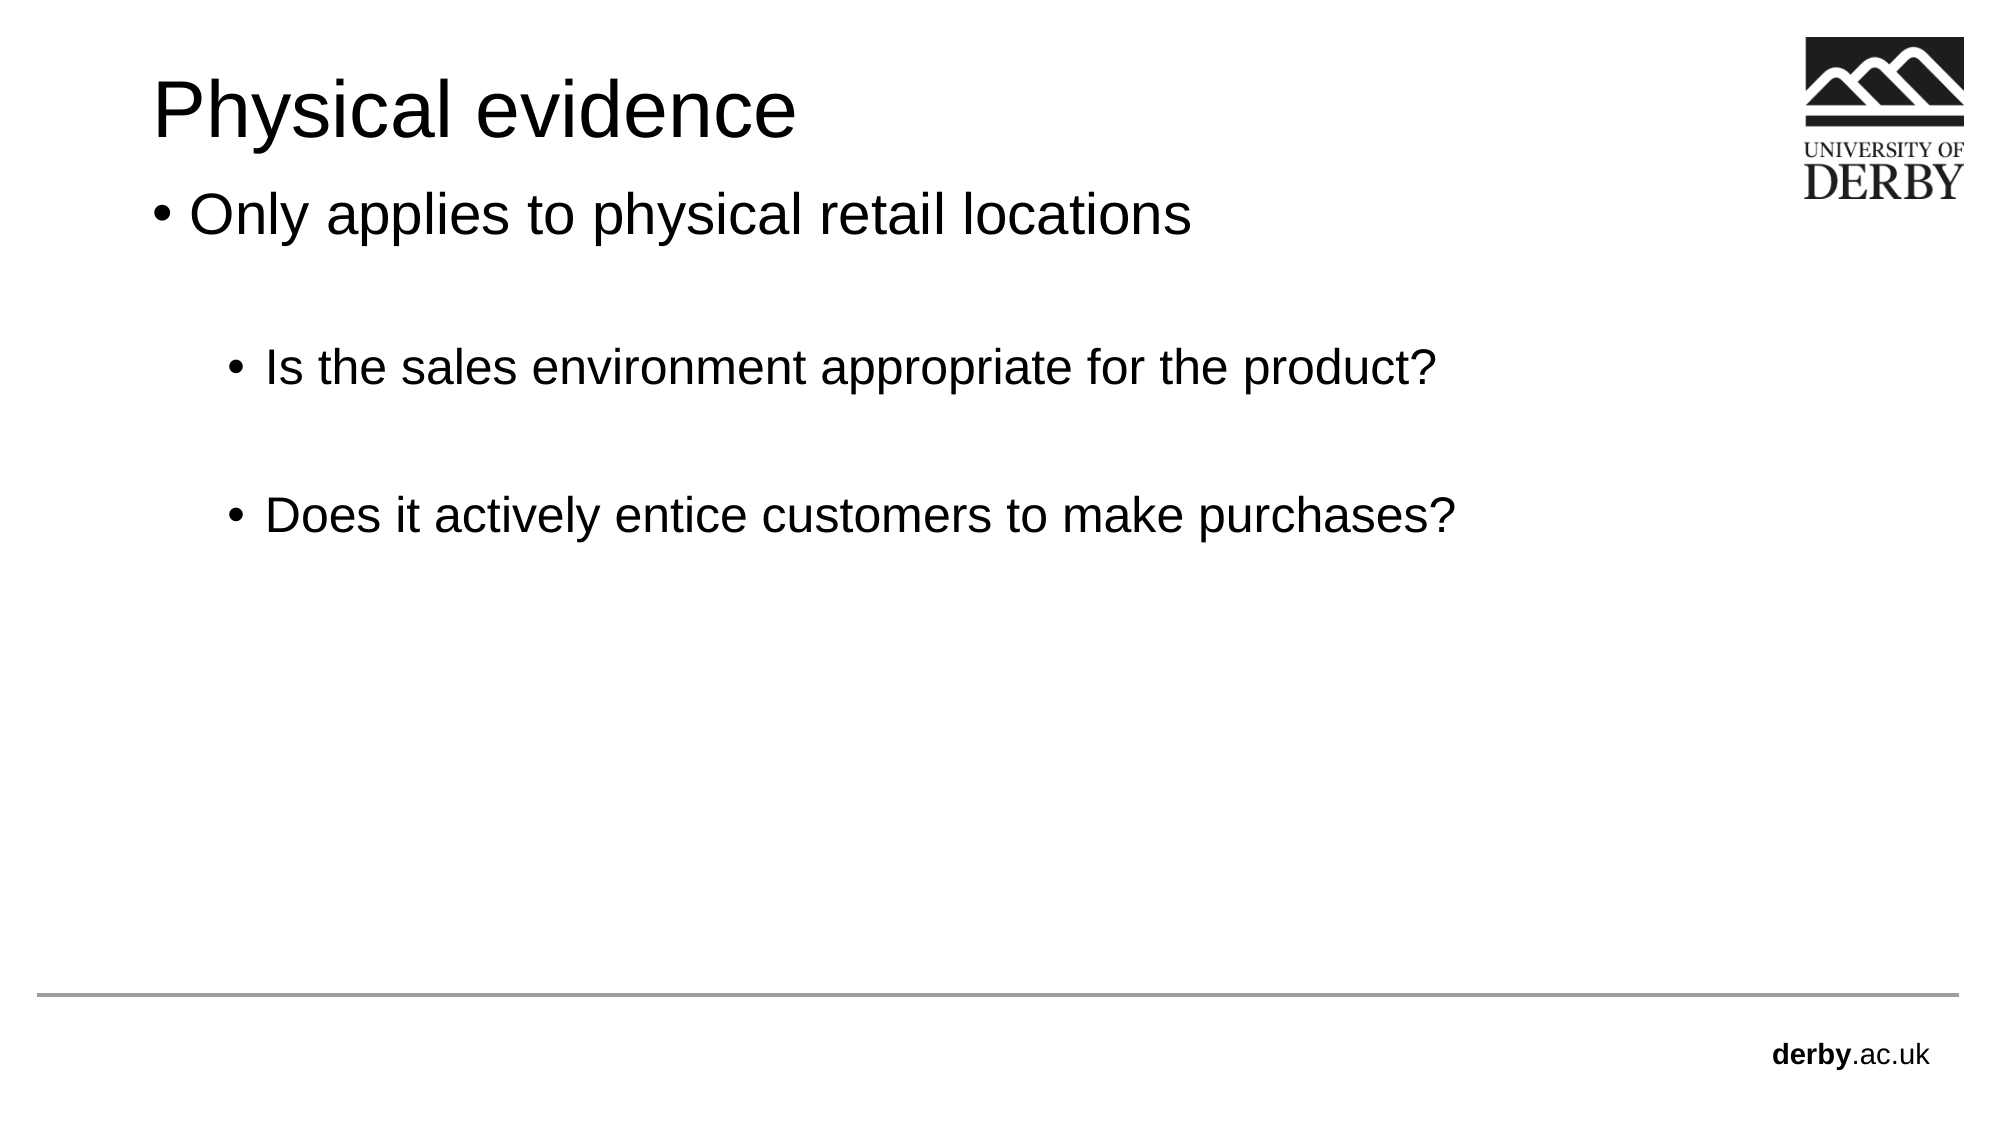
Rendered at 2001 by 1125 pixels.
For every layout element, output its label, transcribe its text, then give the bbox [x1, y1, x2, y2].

title Physical evidence [137, 59, 1791, 163]
picture [1804, 37, 1964, 199]
list Only applies to physical retail locations Is the sales environment appropriate for the product? Does it actively entice customers to make purchases? [137, 177, 1791, 985]
